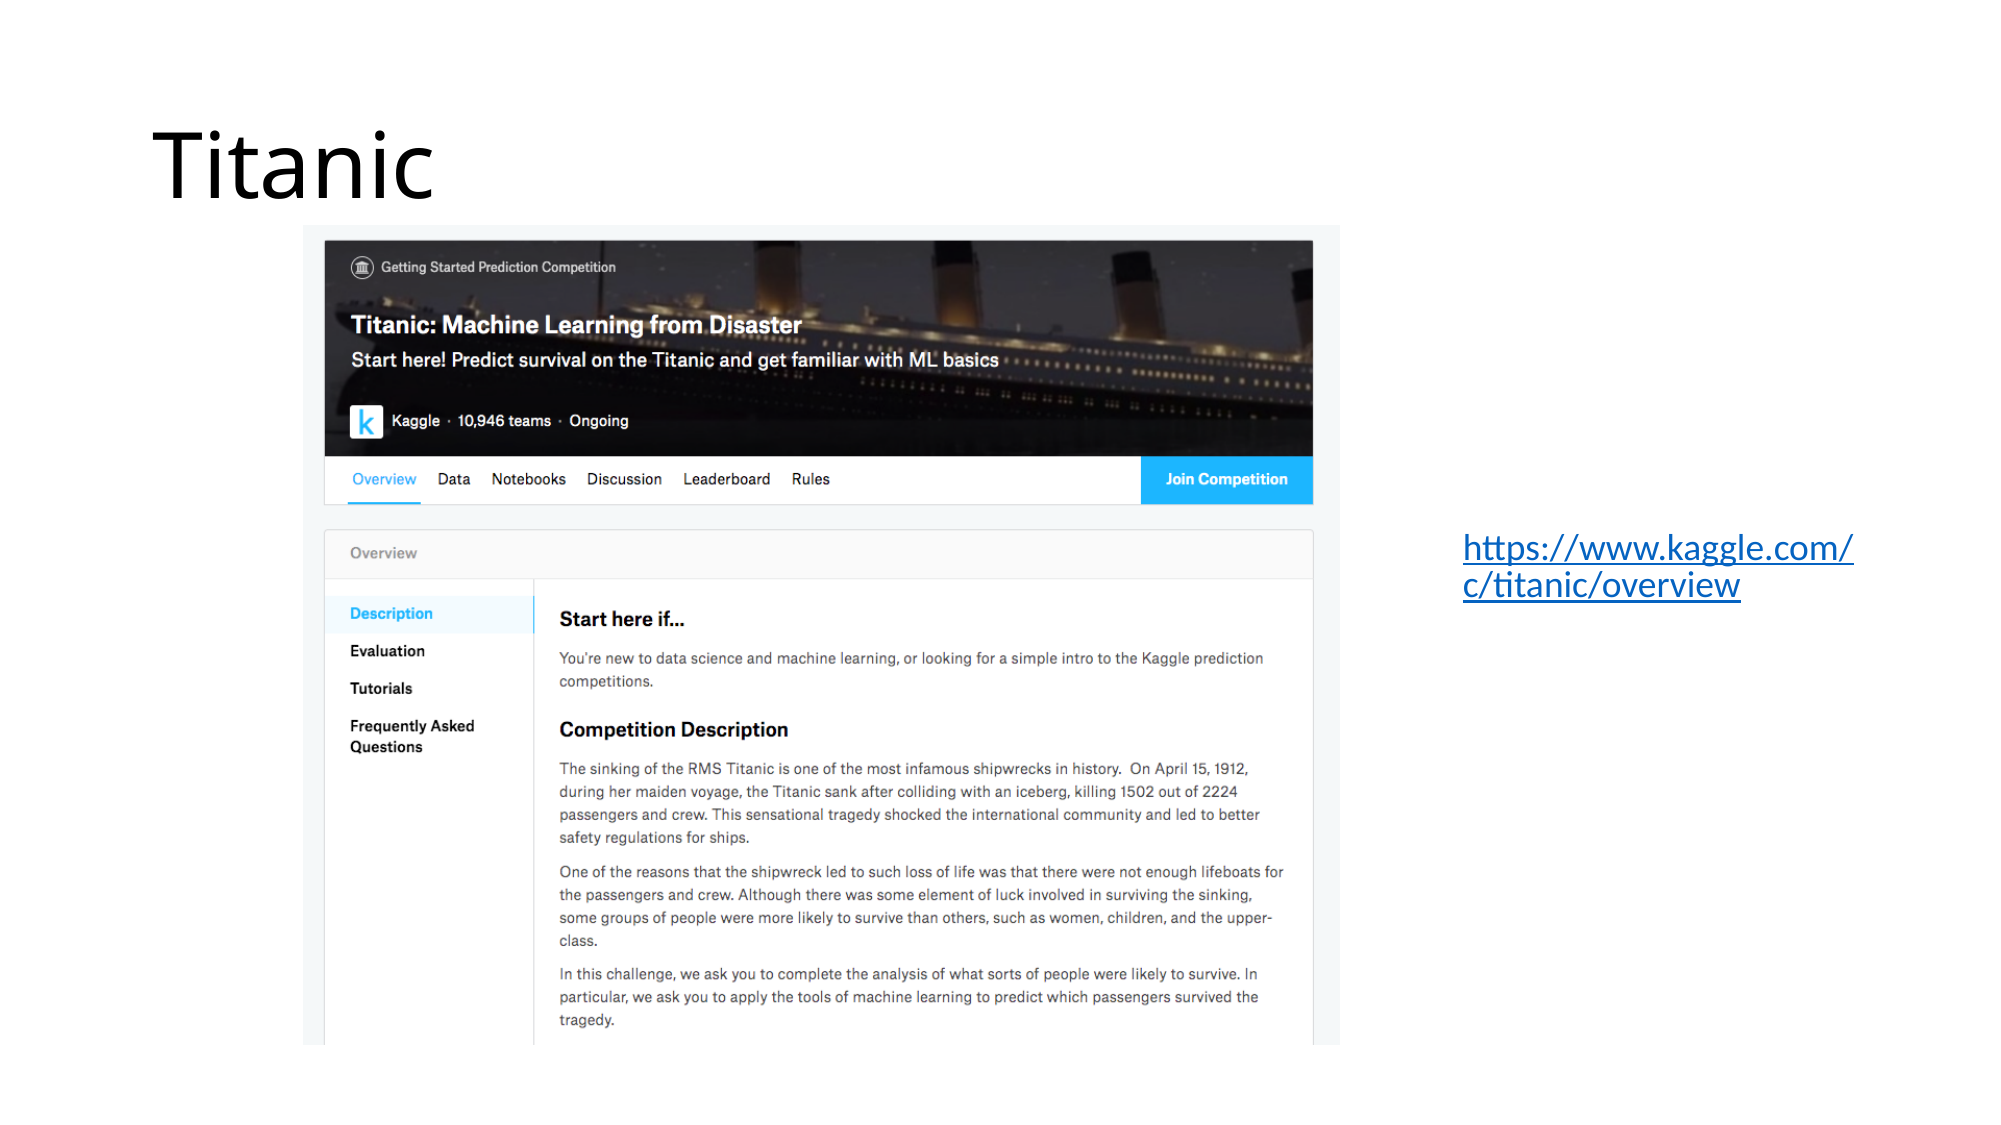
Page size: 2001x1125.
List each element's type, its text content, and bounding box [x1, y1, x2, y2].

picture [303, 225, 1340, 1045]
text_box https://www.kaggle.com/c/titanic/overview [1448, 515, 1878, 576]
title Titanic [137, 59, 1863, 278]
